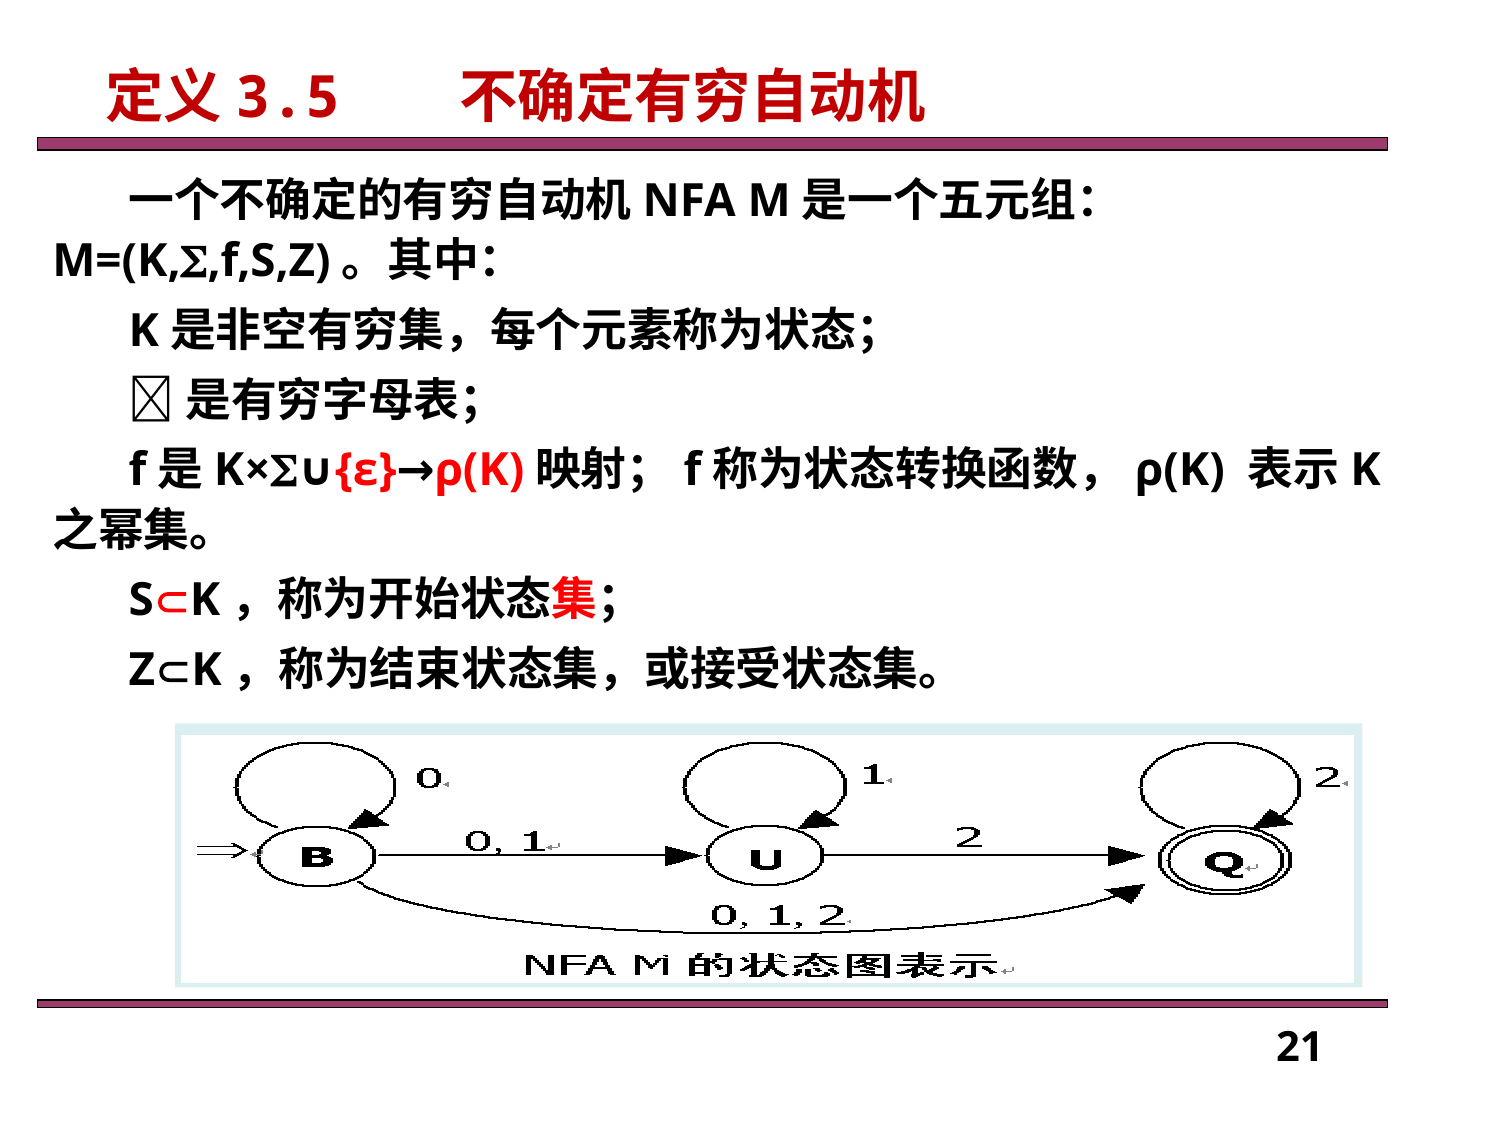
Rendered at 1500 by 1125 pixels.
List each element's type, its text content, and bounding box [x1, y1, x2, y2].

text_box 一个不确定的有穷自动机NFA M是一个五元组：M=(K,,f,S,Z)。其中： K是非空有穷集，每个元素称为状态； 是有穷字母表； f是K×∪{ε}→ρ(K)映射；f称为状态转换函数，ρ(K) 表示K之幂集。 SK，称为开始状态集； ZK，称为结束状态集，或接受状态集。 [37, 157, 1400, 702]
slide_number 21 [1125, 1012, 1475, 1053]
text_box [174, 723, 1363, 988]
text_box 定义3.5 不确定有穷自动机 [0, 37, 1288, 137]
picture [181, 735, 1354, 984]
